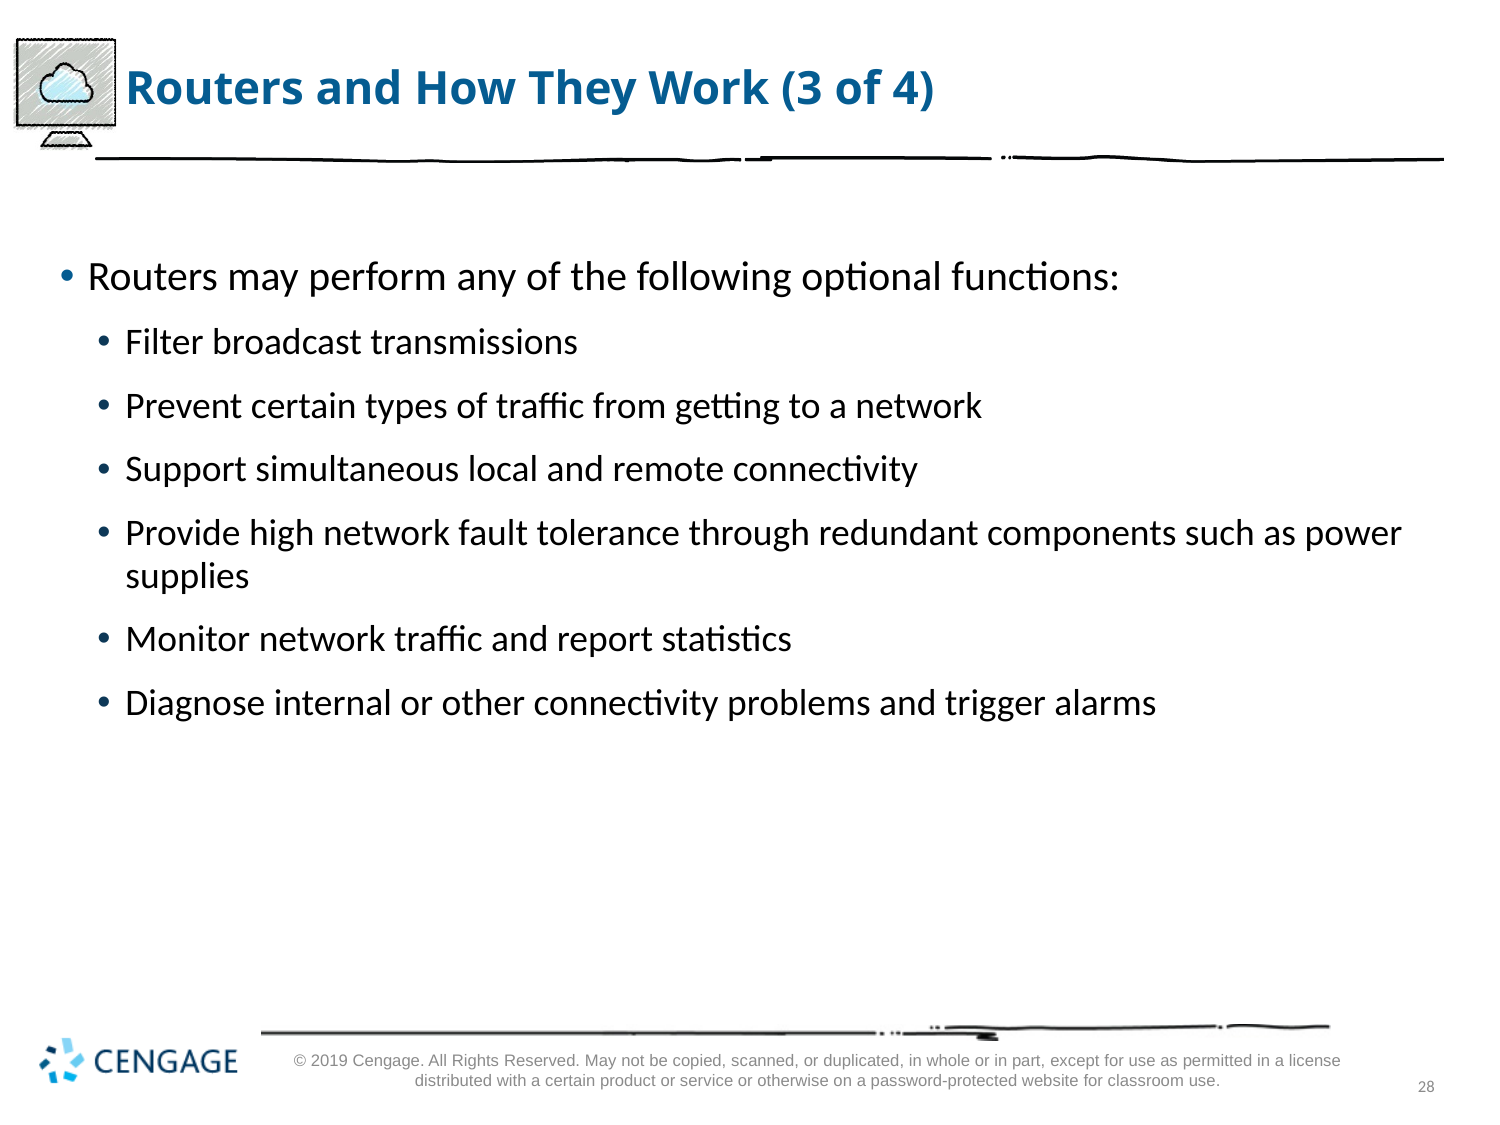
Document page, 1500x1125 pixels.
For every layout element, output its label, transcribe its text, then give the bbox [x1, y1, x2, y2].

picture [19, 1024, 250, 1096]
picture [13, 36, 117, 151]
picture [261, 1024, 1331, 1041]
picture [95, 155, 1444, 163]
title Routers and How They Work (3 of 4) [125, 66, 1442, 116]
footer © 2019 Cengage. All Rights Reserved. May not be copied, scanned, or duplicated, in whole or in part, except for use as permitted in a license distributed with a certain product or service or otherwise on a password-protected website for classroom use. [262, 1050, 1375, 1091]
list Routers may perform any of the following optional functions: Filter broadcast transmissions Prevent certain types of traffic from getting to a network Support simultaneous local and remote connectivity Provide high network fault tolerance through redundant components such as power supplies Monitor network traffic and report statistics Diagnose internal or other connectivity problems and trigger alarms [59, 252, 1441, 729]
